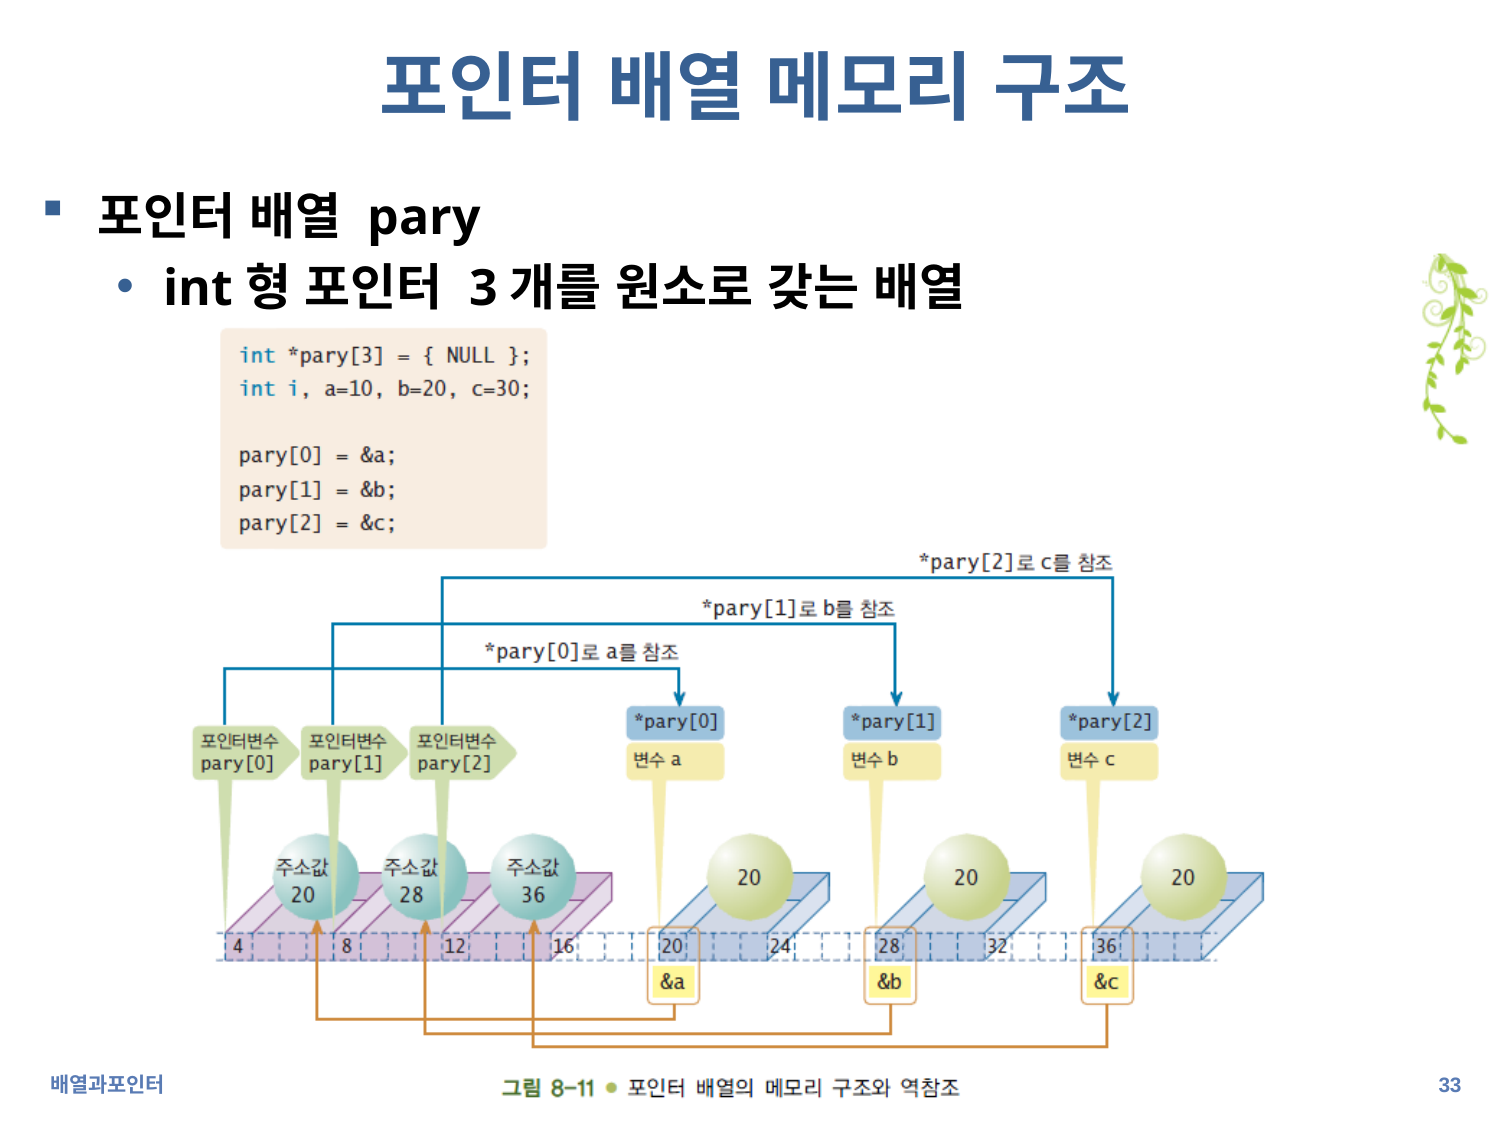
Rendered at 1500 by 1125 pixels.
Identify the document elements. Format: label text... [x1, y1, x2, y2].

picture [1427, 246, 1500, 457]
title 포인터 배열 메모리 구조 [35, 19, 1477, 150]
picture [182, 320, 1270, 1109]
slide_number 32 [1275, 1066, 1477, 1103]
footer 배열과포인터 [35, 1066, 177, 1103]
list 포인터 배열 pary int형 포인터 3개를 원소로 갖는 배열 [26, 177, 1427, 1099]
